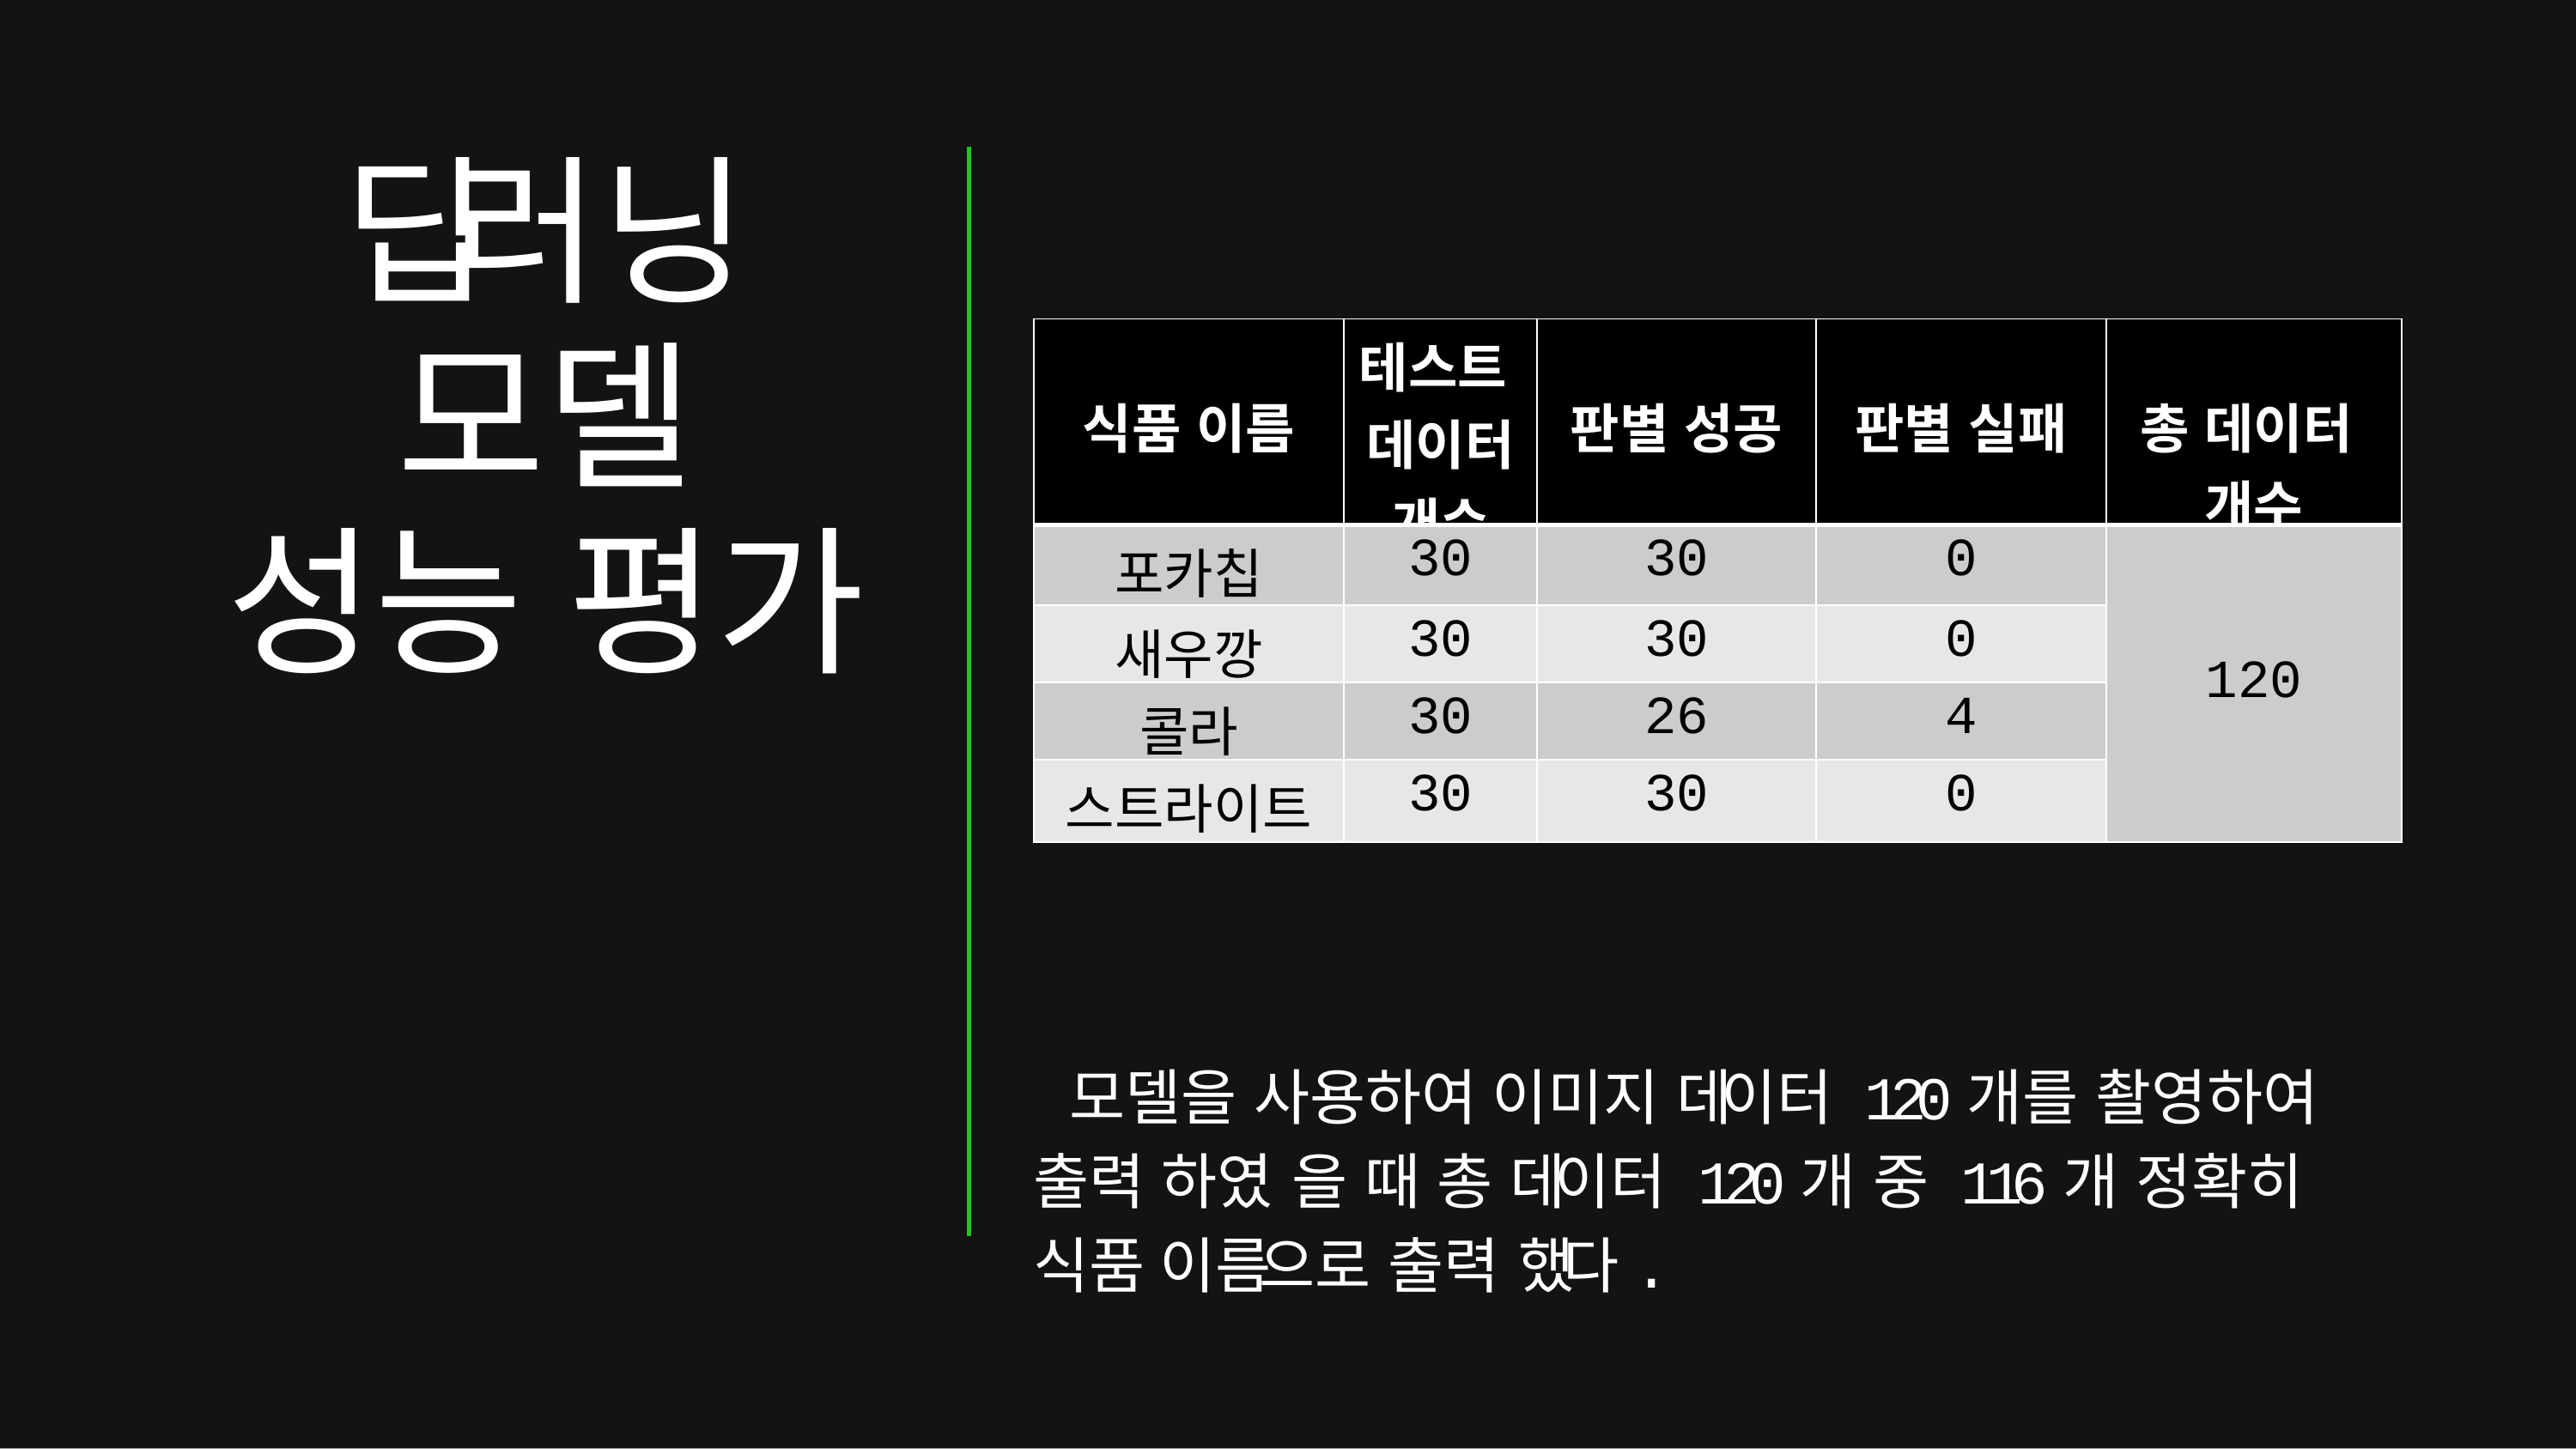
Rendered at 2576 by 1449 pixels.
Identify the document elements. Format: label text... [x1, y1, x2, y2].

table_cell 새우깡 [1035, 606, 1343, 682]
table_cell 0 [1817, 527, 2105, 604]
table_header 판별 성공 [1538, 319, 1815, 523]
table_header 테스트 데이터 개수 [1345, 319, 1536, 523]
table_cell 30 [1345, 761, 1536, 841]
title 딥러닝 모델 성능 평가 [206, 136, 885, 694]
text_box 모델을 사용하여 이미지 데이터 120개를 촬영하여 출력 하였 을 때 총 데이터 120개 중 116개 정확히 식품 이름으로 출력 했다. [1031, 1046, 2400, 1300]
table_cell 포카칩 [1035, 527, 1343, 604]
table_cell 스트라이트 [1035, 761, 1343, 841]
table_cell 30 [1345, 683, 1536, 759]
table_cell 30 [1538, 606, 1815, 682]
table_header 판별 실패 [1817, 319, 2105, 523]
table_cell 30 [1538, 527, 1815, 604]
table_cell 4 [1817, 683, 2105, 759]
table_cell 0 [1817, 606, 2105, 682]
table_cell 30 [1538, 761, 1815, 841]
table_cell 120 [2107, 527, 2401, 841]
table_cell 26 [1538, 683, 1815, 759]
table_header 식품 이름 [1035, 319, 1343, 523]
table_cell 콜라 [1035, 683, 1343, 759]
table_header 총 데이터 개수 [2107, 319, 2401, 523]
table_cell 0 [1817, 761, 2105, 841]
table_cell 30 [1345, 606, 1536, 682]
table_cell 30 [1345, 527, 1536, 604]
